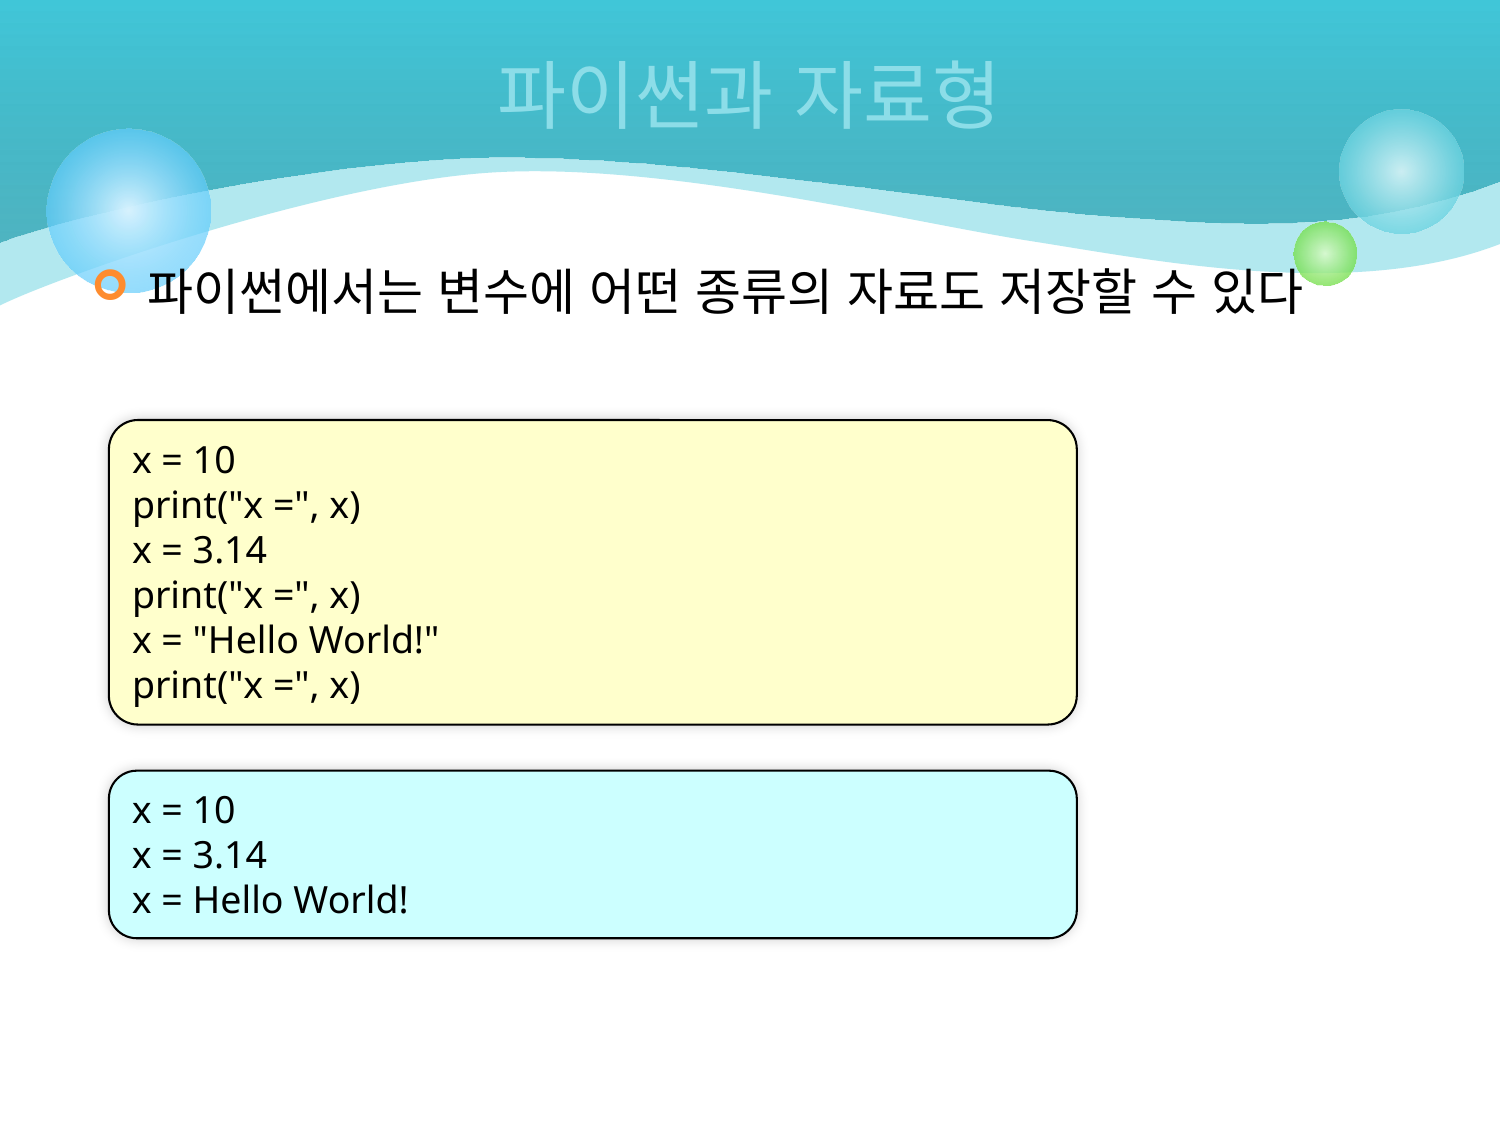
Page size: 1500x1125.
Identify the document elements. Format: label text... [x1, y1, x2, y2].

list 파이썬에서는 변수에 어떤 종류의 자료도 저장할 수 있다 [76, 252, 1427, 996]
text_box x = 10 x = 3.14 x = Hello World! [108, 770, 1077, 939]
title 파이썬과 자료형 [75, 0, 1425, 188]
text_box x = 10 print("x =", x) x = 3.14 print("x =", x) x = "Hello World!" print("x =", x) [108, 420, 1077, 725]
